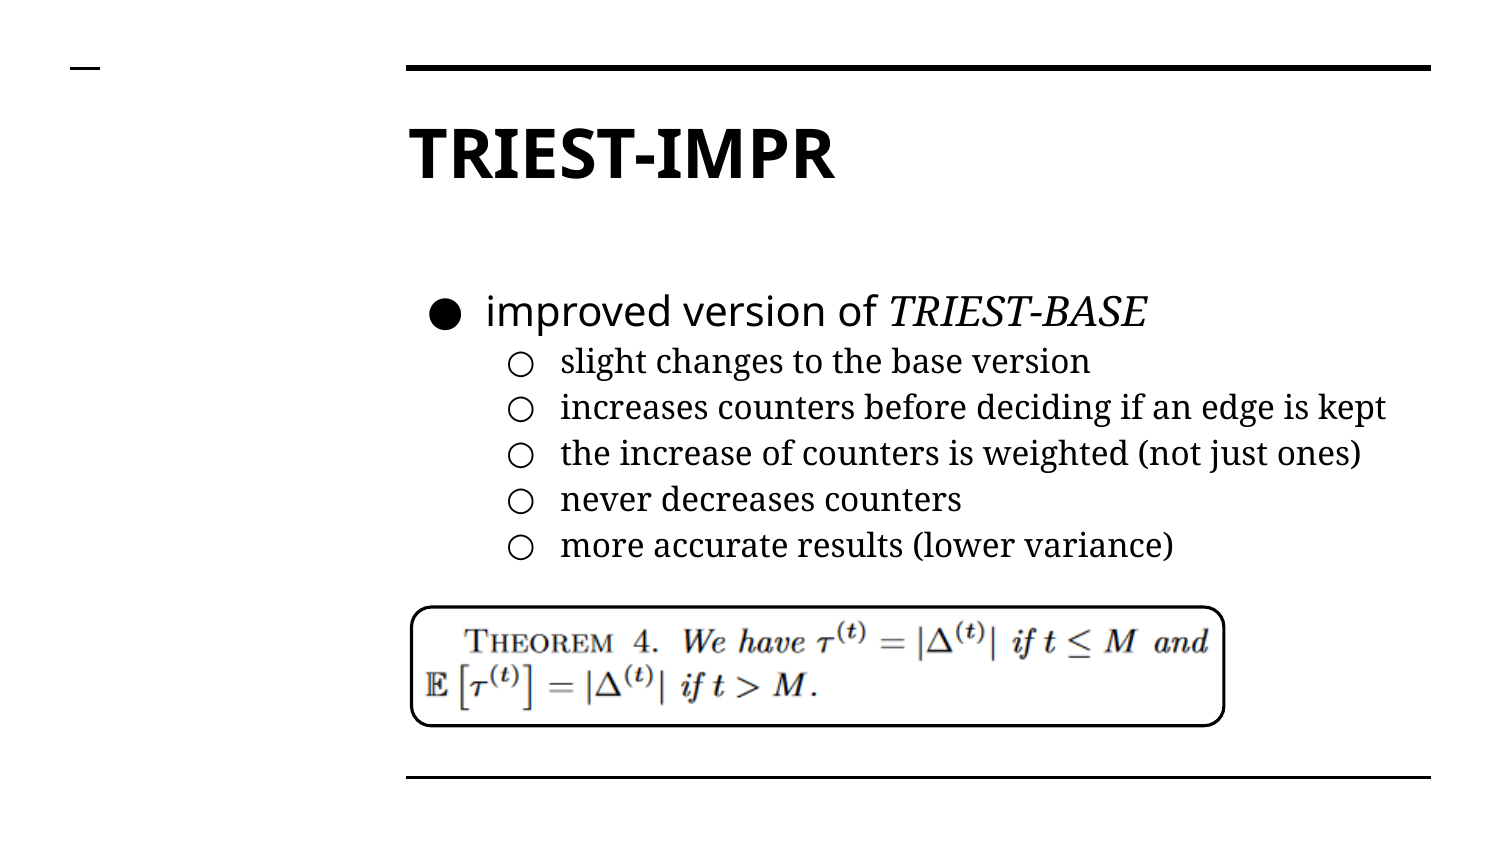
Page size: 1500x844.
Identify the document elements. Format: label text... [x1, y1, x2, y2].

title TRIEST-IMPR [393, 94, 1431, 199]
picture [411, 606, 1239, 726]
list improved version of TRIEST-BASE slight changes to the base version increases counters before deciding if an edge is kept the increase of counters is weighted (not just ones) never decreases counters more accurate results (lower variance) [395, 261, 1433, 755]
